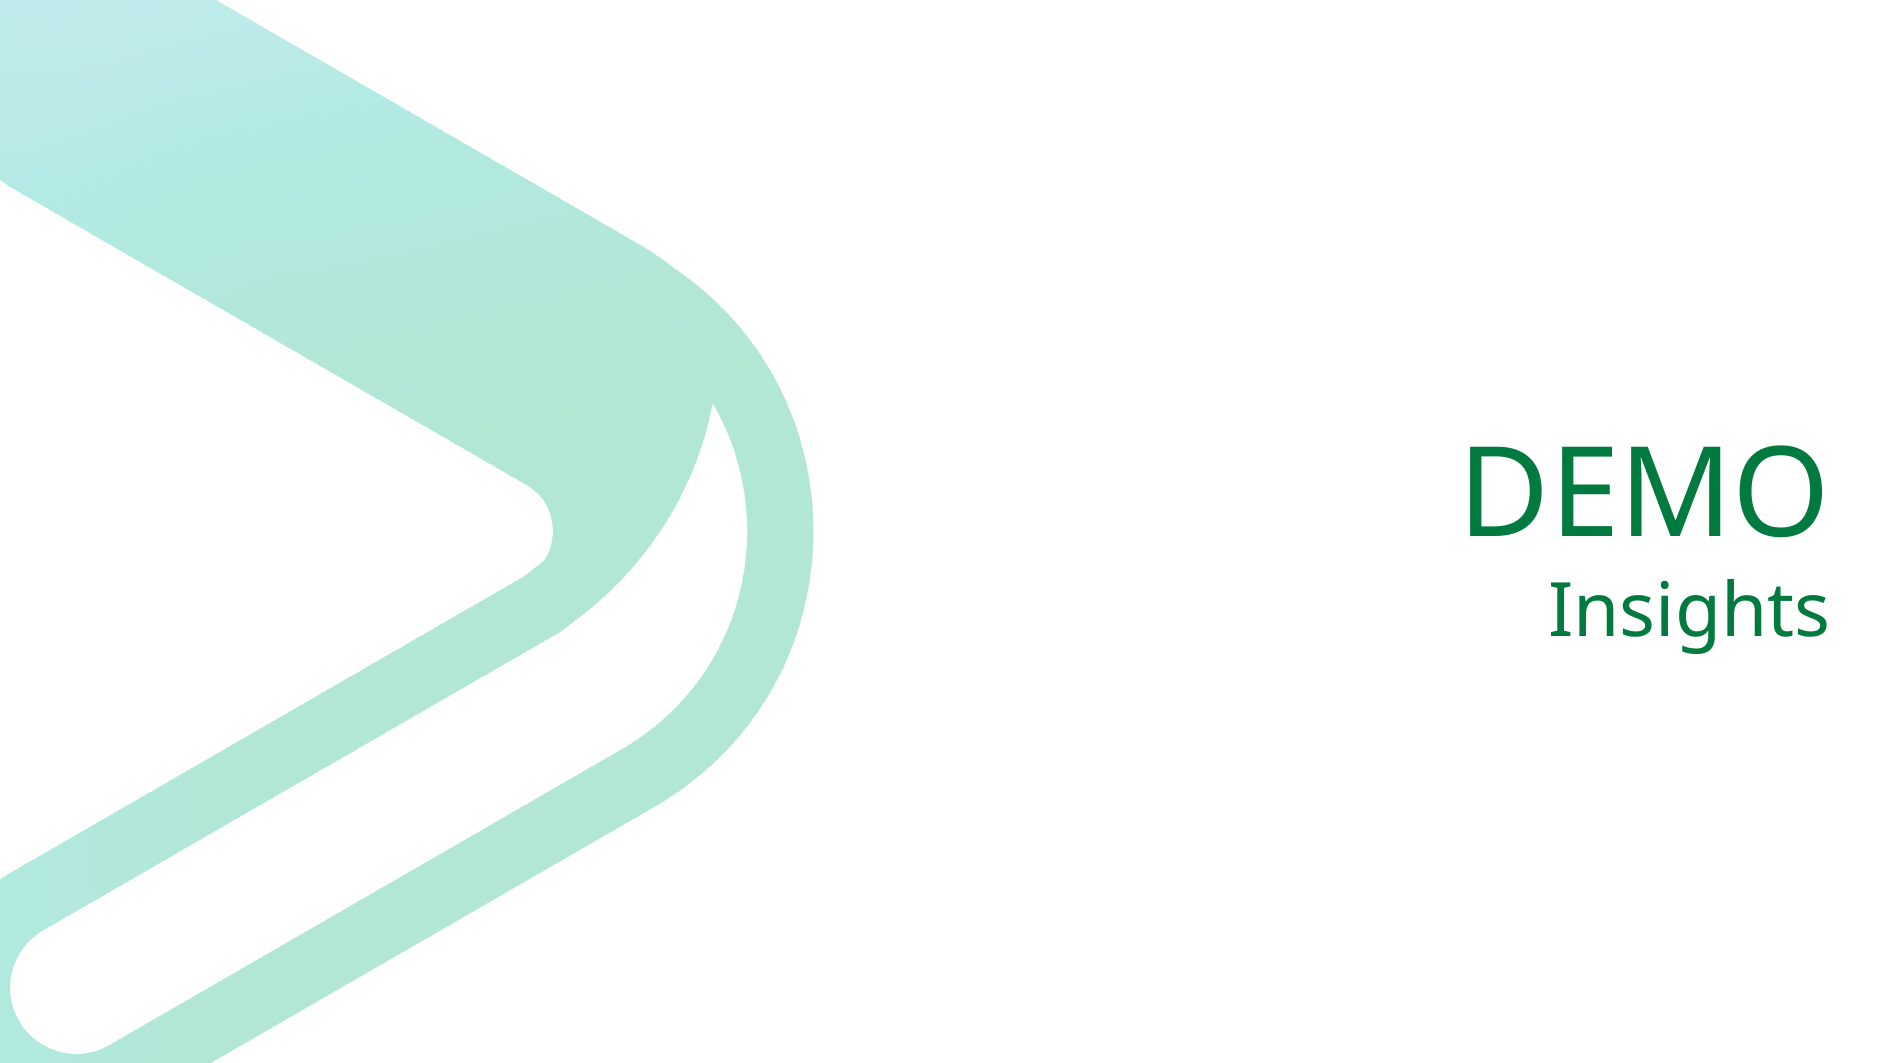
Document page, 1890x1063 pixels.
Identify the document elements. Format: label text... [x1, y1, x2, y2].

title DEMO Insights [59, 59, 1831, 1004]
picture [0, 0, 815, 1063]
